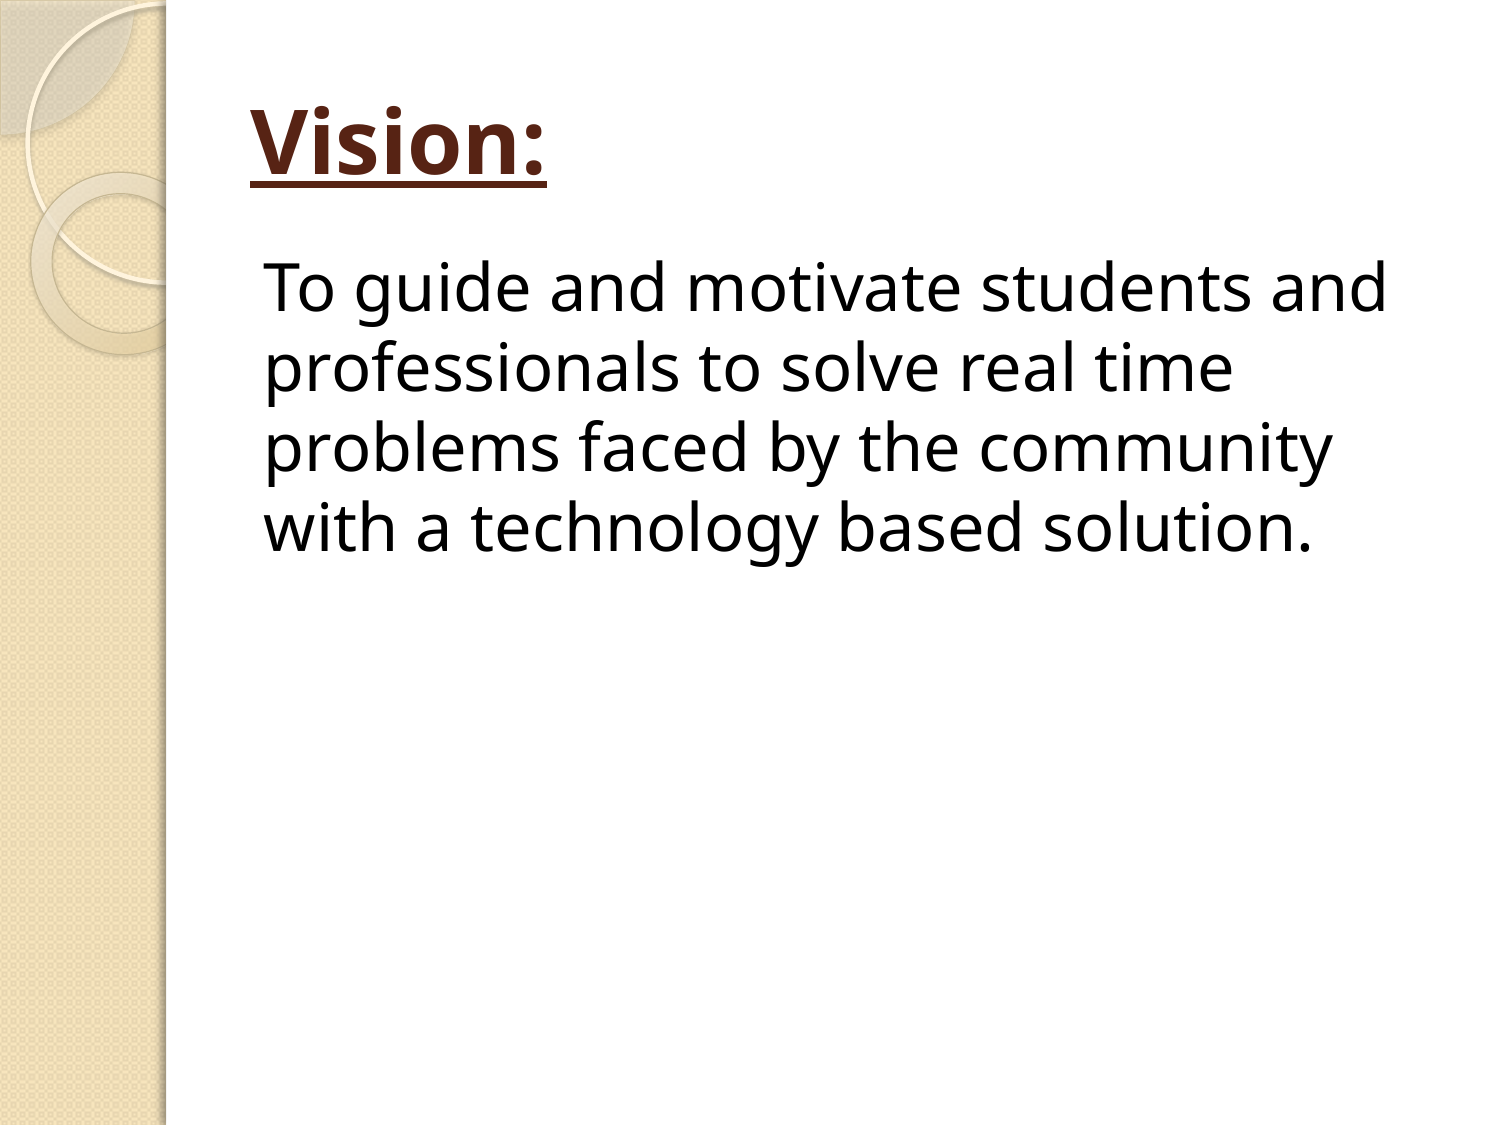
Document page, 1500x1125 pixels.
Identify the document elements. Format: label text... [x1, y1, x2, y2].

title Vision: [235, 45, 1466, 233]
list To guide and motivate students and professionals to solve real time problems faced by the community with a technology based solution. [235, 237, 1466, 1025]
